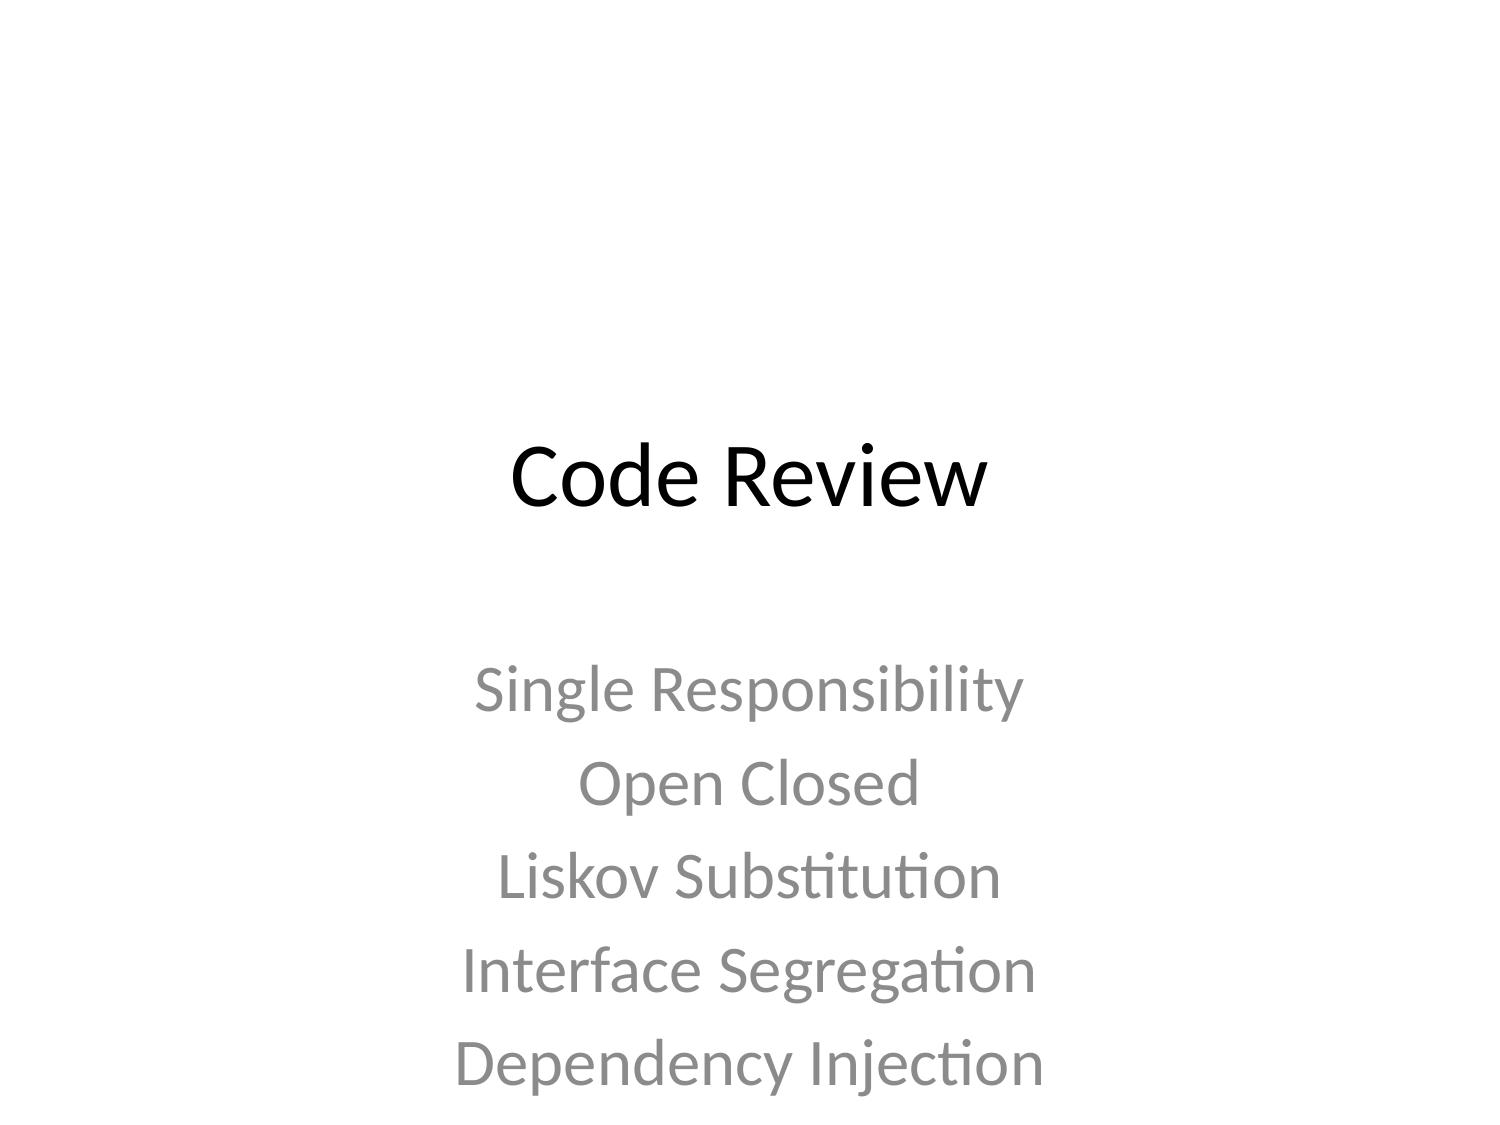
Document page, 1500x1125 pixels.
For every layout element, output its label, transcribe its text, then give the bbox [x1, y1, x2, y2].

subtitle Single Responsibility Open Closed Liskov Substitution Interface Segregation Dependency Injection [225, 637, 1275, 1125]
title Code Review [112, 349, 1388, 591]
